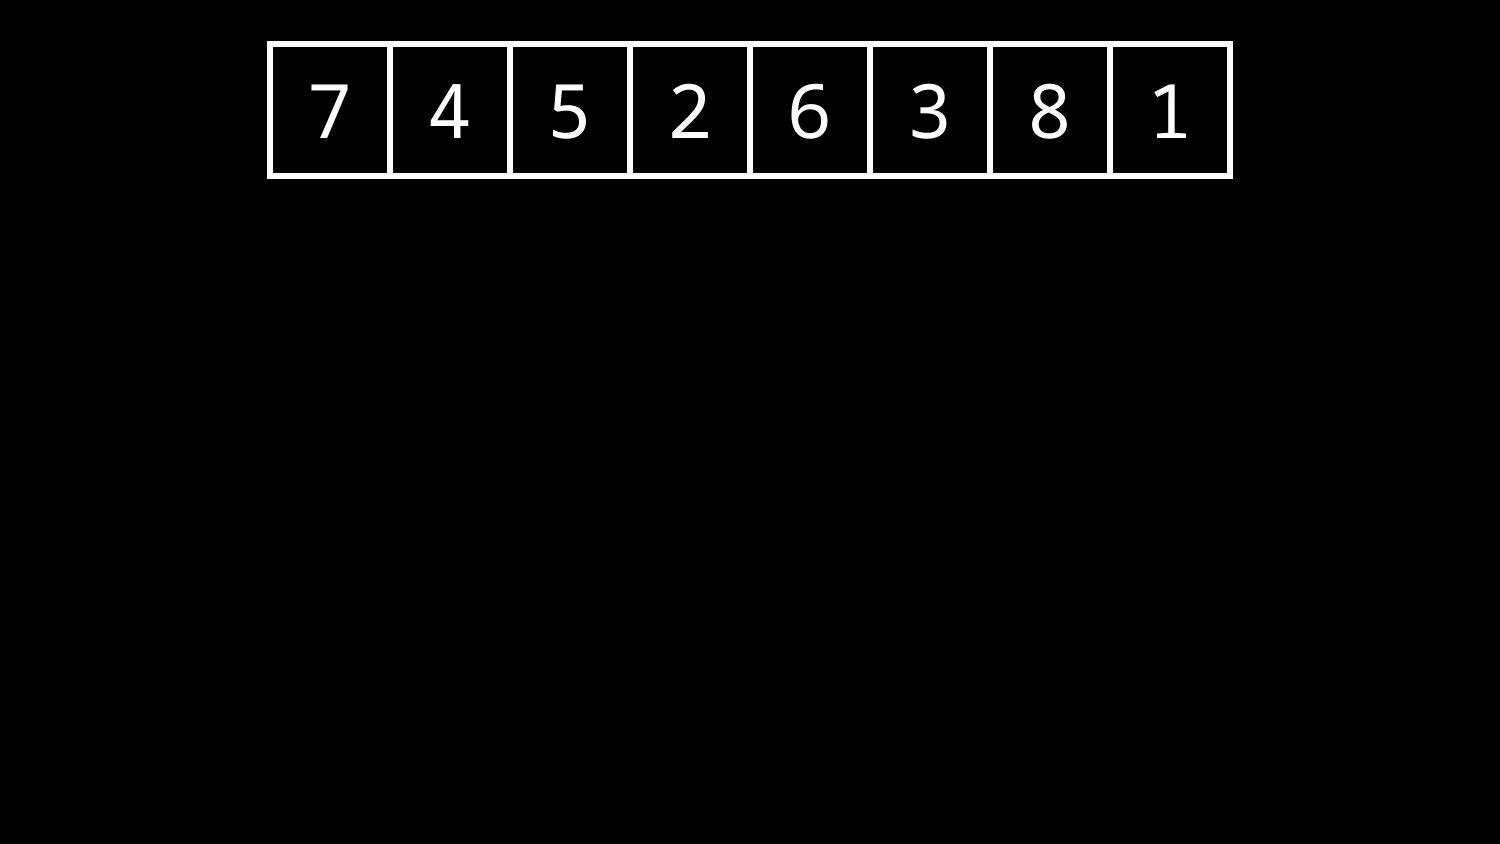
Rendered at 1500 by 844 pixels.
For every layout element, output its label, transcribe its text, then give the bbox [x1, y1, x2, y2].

table_header 2 [633, 47, 747, 173]
table_header 8 [993, 47, 1107, 173]
table_header 4 [393, 47, 507, 173]
table_header 1 [1113, 47, 1227, 173]
table_header 3 [873, 47, 987, 173]
table_header 5 [513, 47, 627, 173]
table_header 7 [273, 47, 387, 173]
table_header 6 [753, 47, 867, 173]
